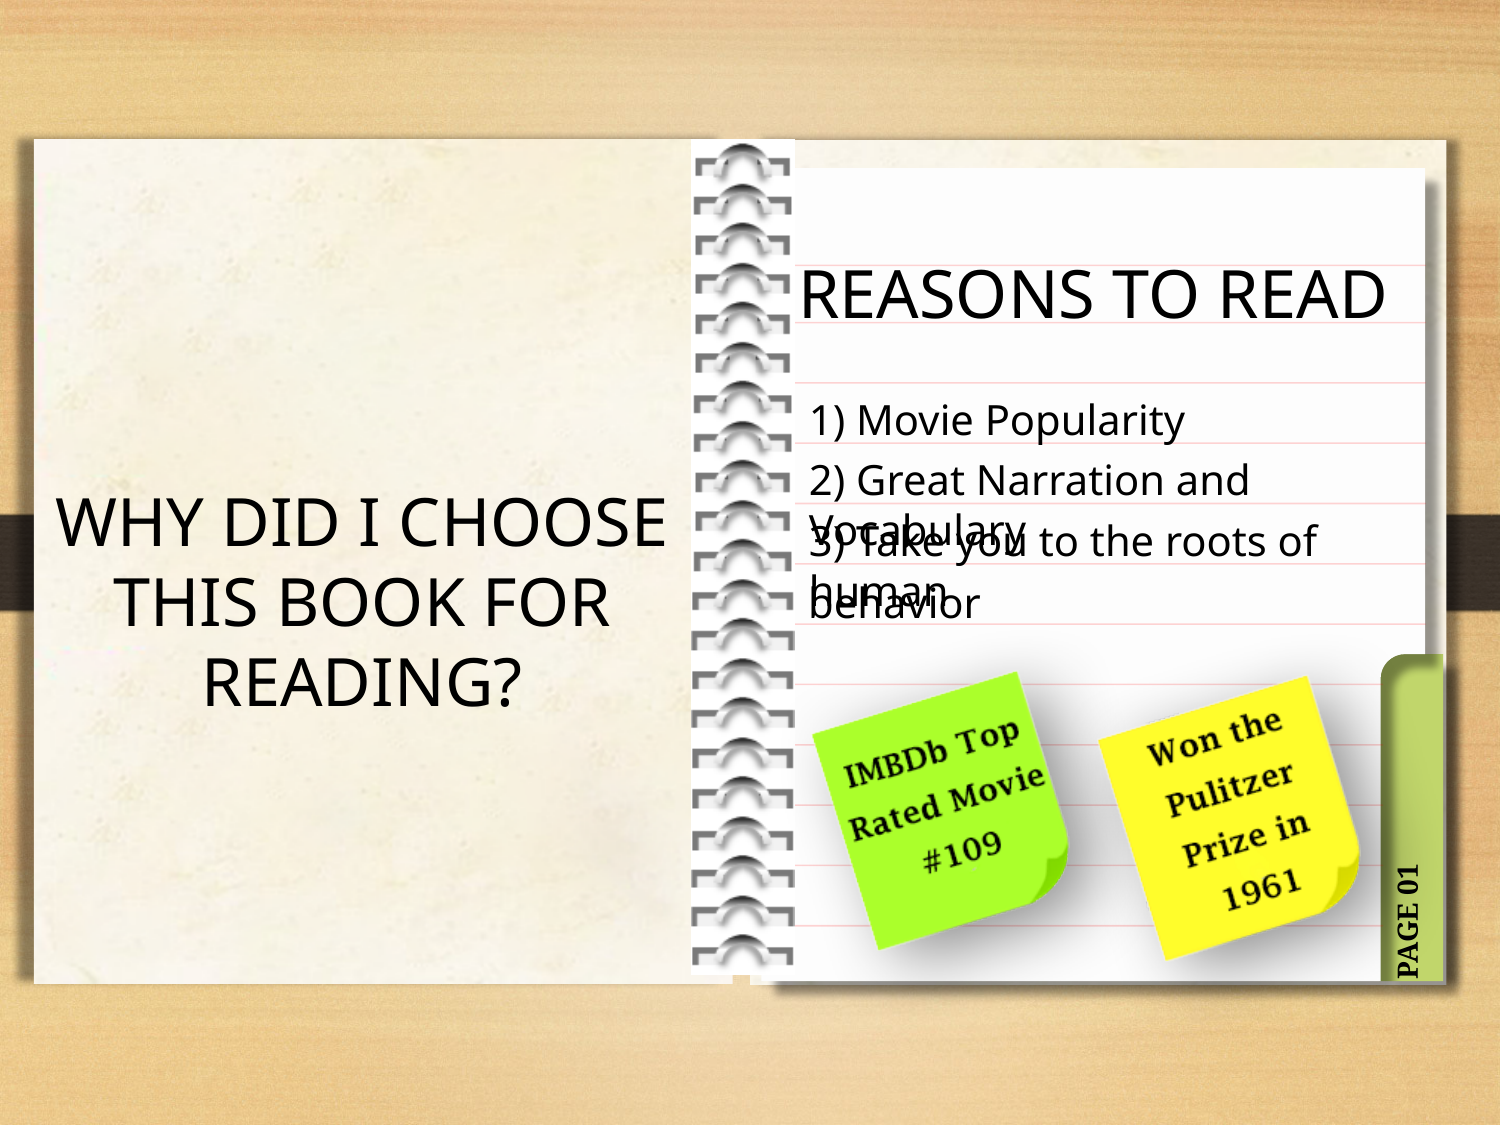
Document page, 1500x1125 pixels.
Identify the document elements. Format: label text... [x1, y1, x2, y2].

text_box [32, 139, 734, 985]
text_box [749, 976, 757, 986]
text_box [795, 139, 1448, 167]
text_box WHY DID I CHOOSE THIS BOOK FOR READING? [33, 472, 690, 727]
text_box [757, 167, 1448, 1003]
picture [0, 0, 1500, 1125]
